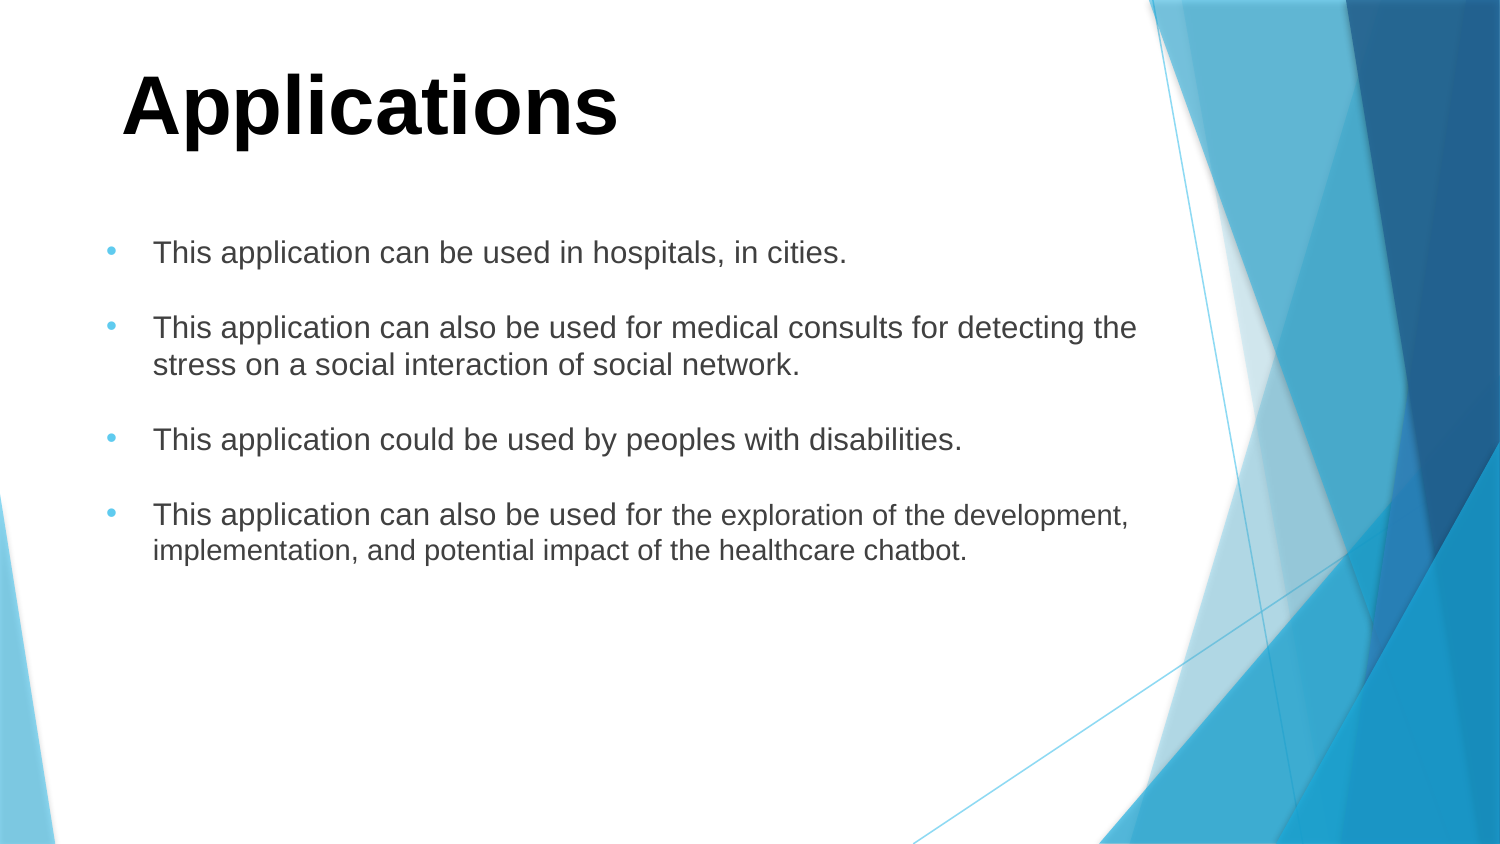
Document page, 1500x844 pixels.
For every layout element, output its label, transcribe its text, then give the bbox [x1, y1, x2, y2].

title Applications [106, 36, 1078, 216]
subtitle This application can be used in hospitals, in cities. This application can also be used for medical consults for detecting the stress on a social interaction of social network. This application could be used by peoples with disabilities. This application can also be used for the exploration of the development, implementation, and potential impact of the healthcare chatbot. [66, 216, 1176, 744]
